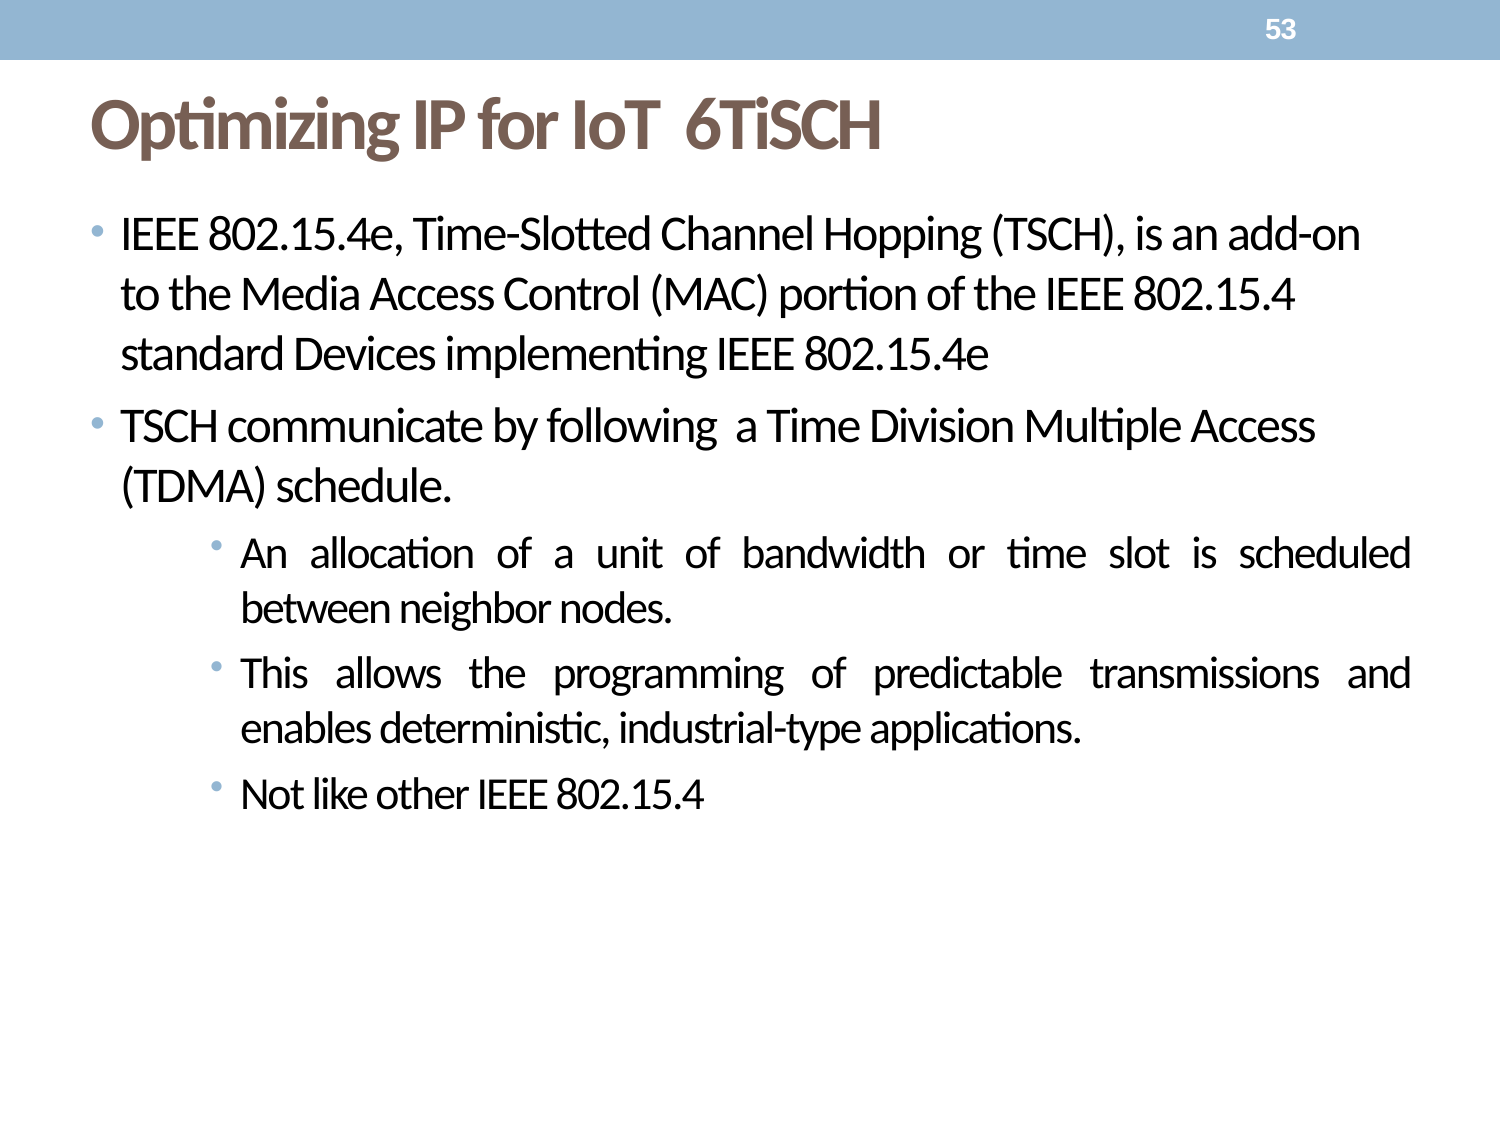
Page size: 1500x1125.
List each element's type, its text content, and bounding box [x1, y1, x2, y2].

text_box IEEE 802.15.4e, Time-Slotted Channel Hopping (TSCH), is an add-on to the Media Access Control (MAC) portion of the IEEE 802.15.4 standard Devices implementing IEEE 802.15.4e TSCH communicate by following a Time Division Multiple Access (TDMA) schedule. An allocation of a unit of bandwidth or time slot is scheduled between neighbor nodes. This allows the programming of predictable transmissions and enables deterministic, industrial-type applications. Not like other IEEE 802.15.4 [87, 187, 1413, 819]
text_box 53 [1263, 8, 1299, 46]
title Optimizing IP for IoT 6TiSCH [87, 72, 1425, 263]
